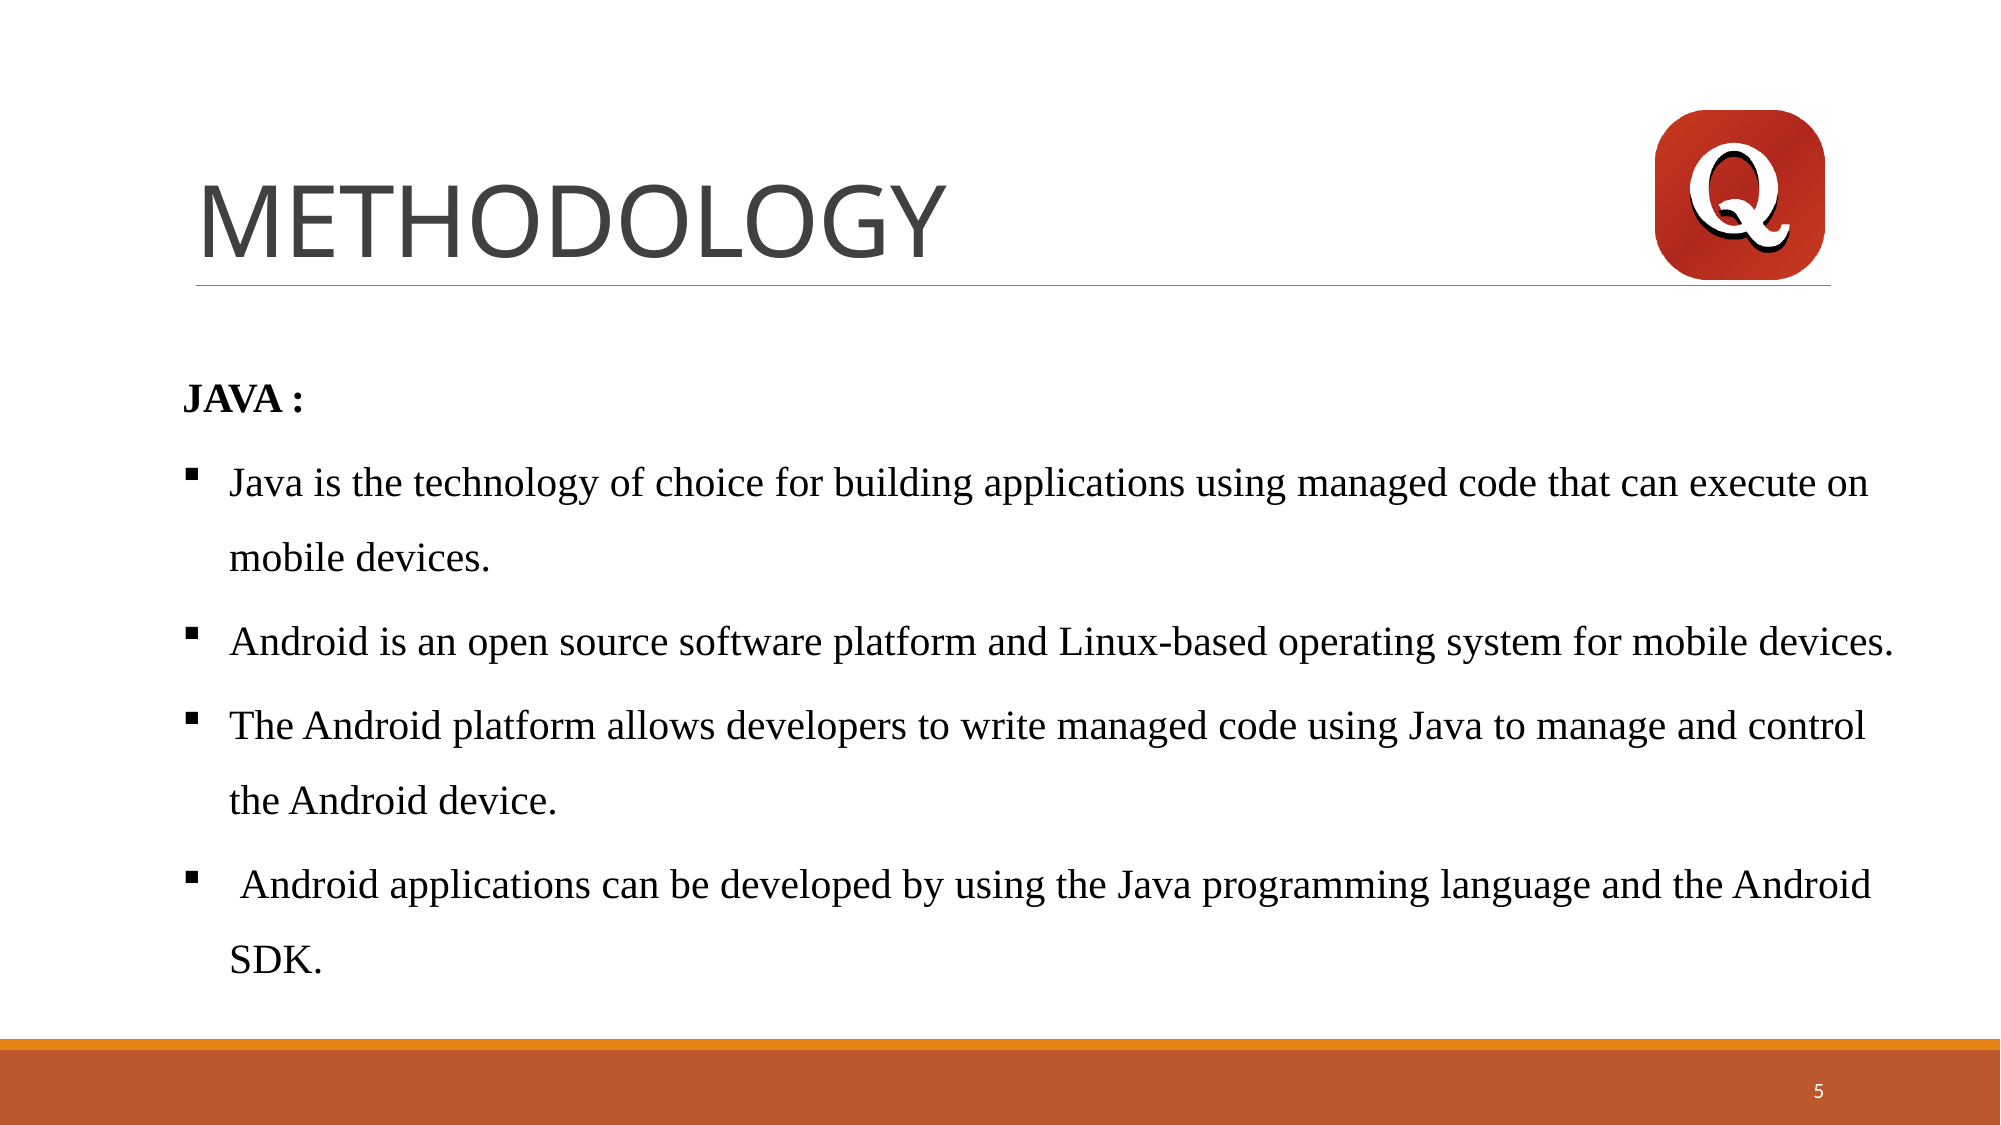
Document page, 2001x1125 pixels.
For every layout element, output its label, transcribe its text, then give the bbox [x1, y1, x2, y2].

text_box JAVA : Java is the technology of choice for building applications using managed code that can execute on mobile devices. Android is an open source software platform and Linux-based operating system for mobile devices. The Android platform allows developers to write managed code using Java to manage and control the Android device. Android applications can be developed by using the Java programming language and the Android SDK. [152, 338, 1916, 990]
picture [1648, 103, 1831, 286]
slide_number 5 [1624, 1059, 1840, 1120]
title METHODOLOGY [180, 47, 1830, 285]
